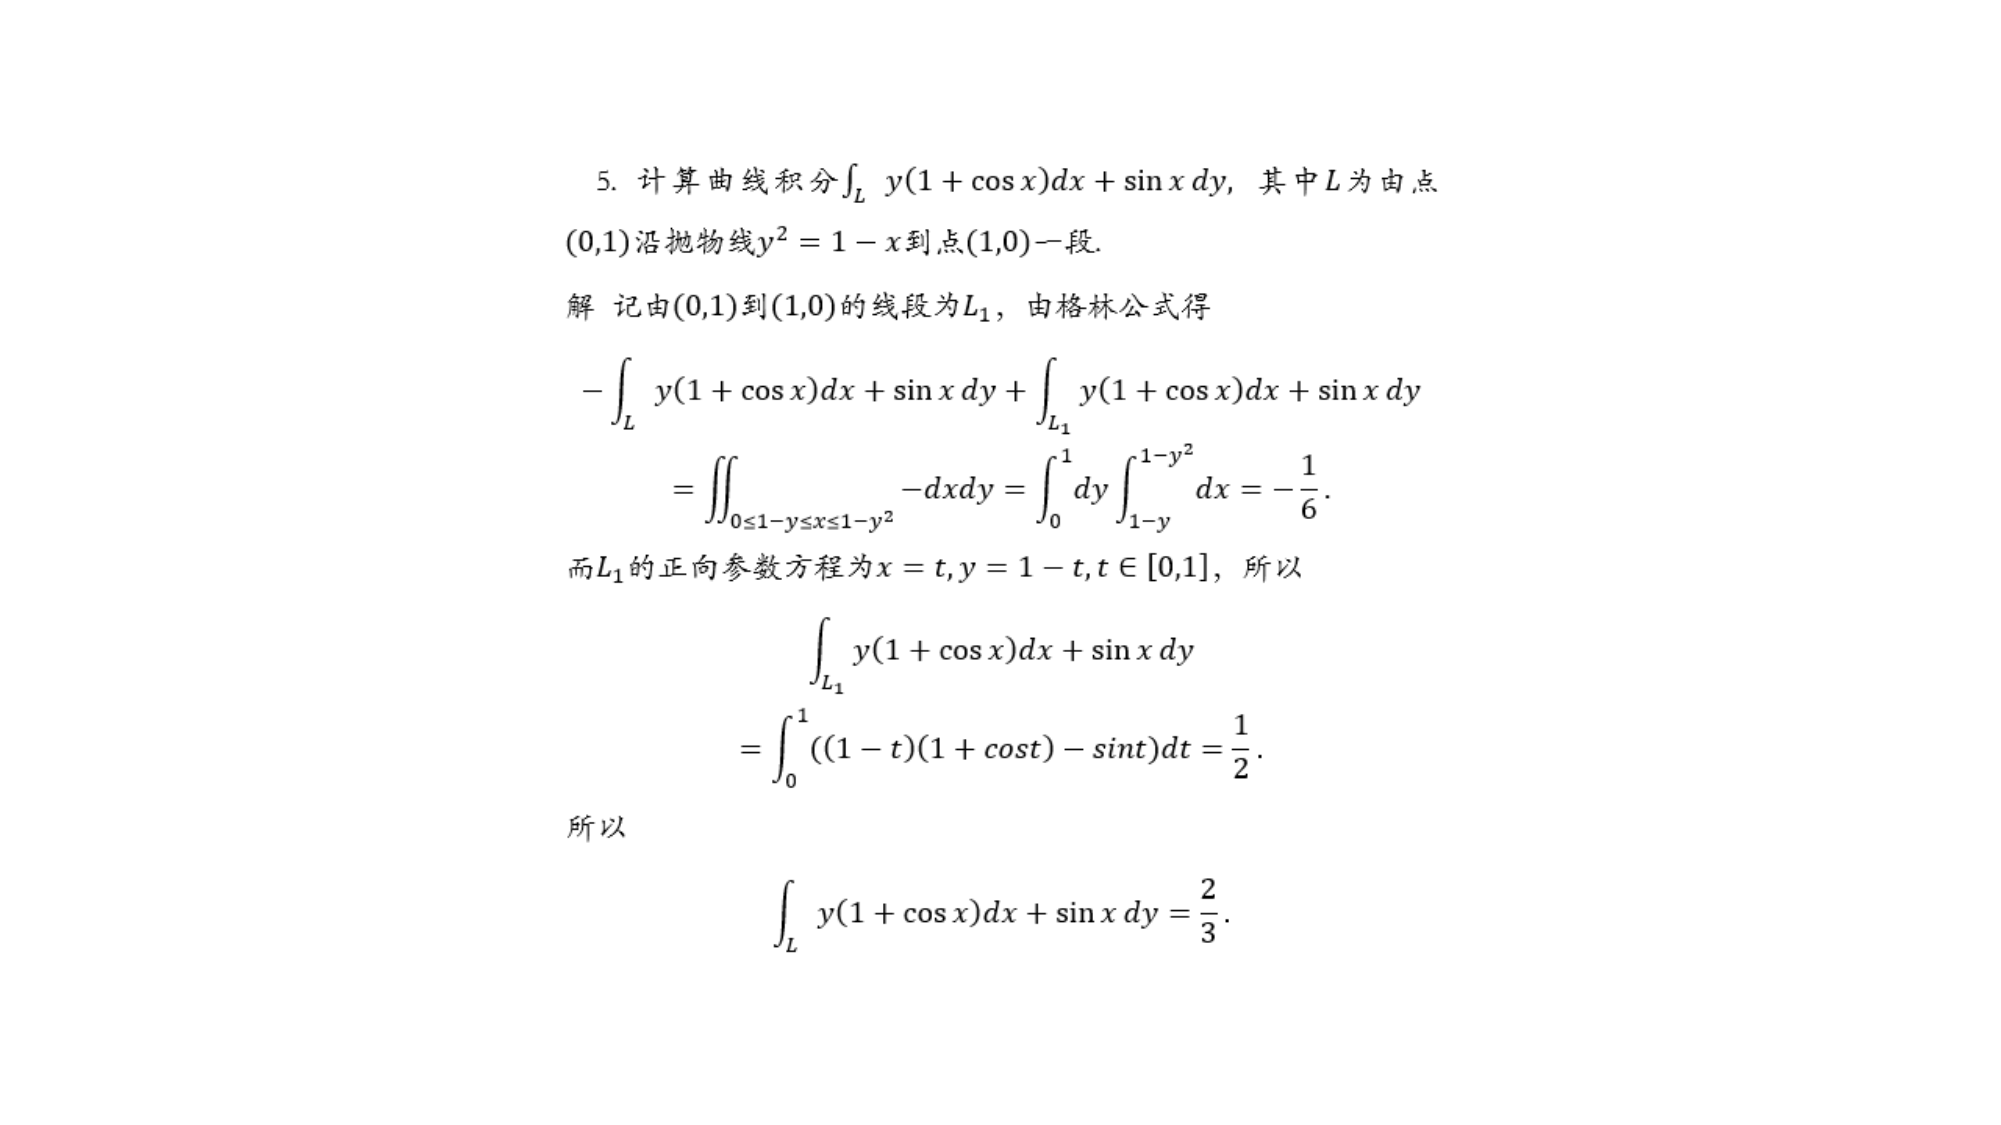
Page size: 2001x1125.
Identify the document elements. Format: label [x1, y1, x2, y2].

picture [535, 131, 1465, 994]
